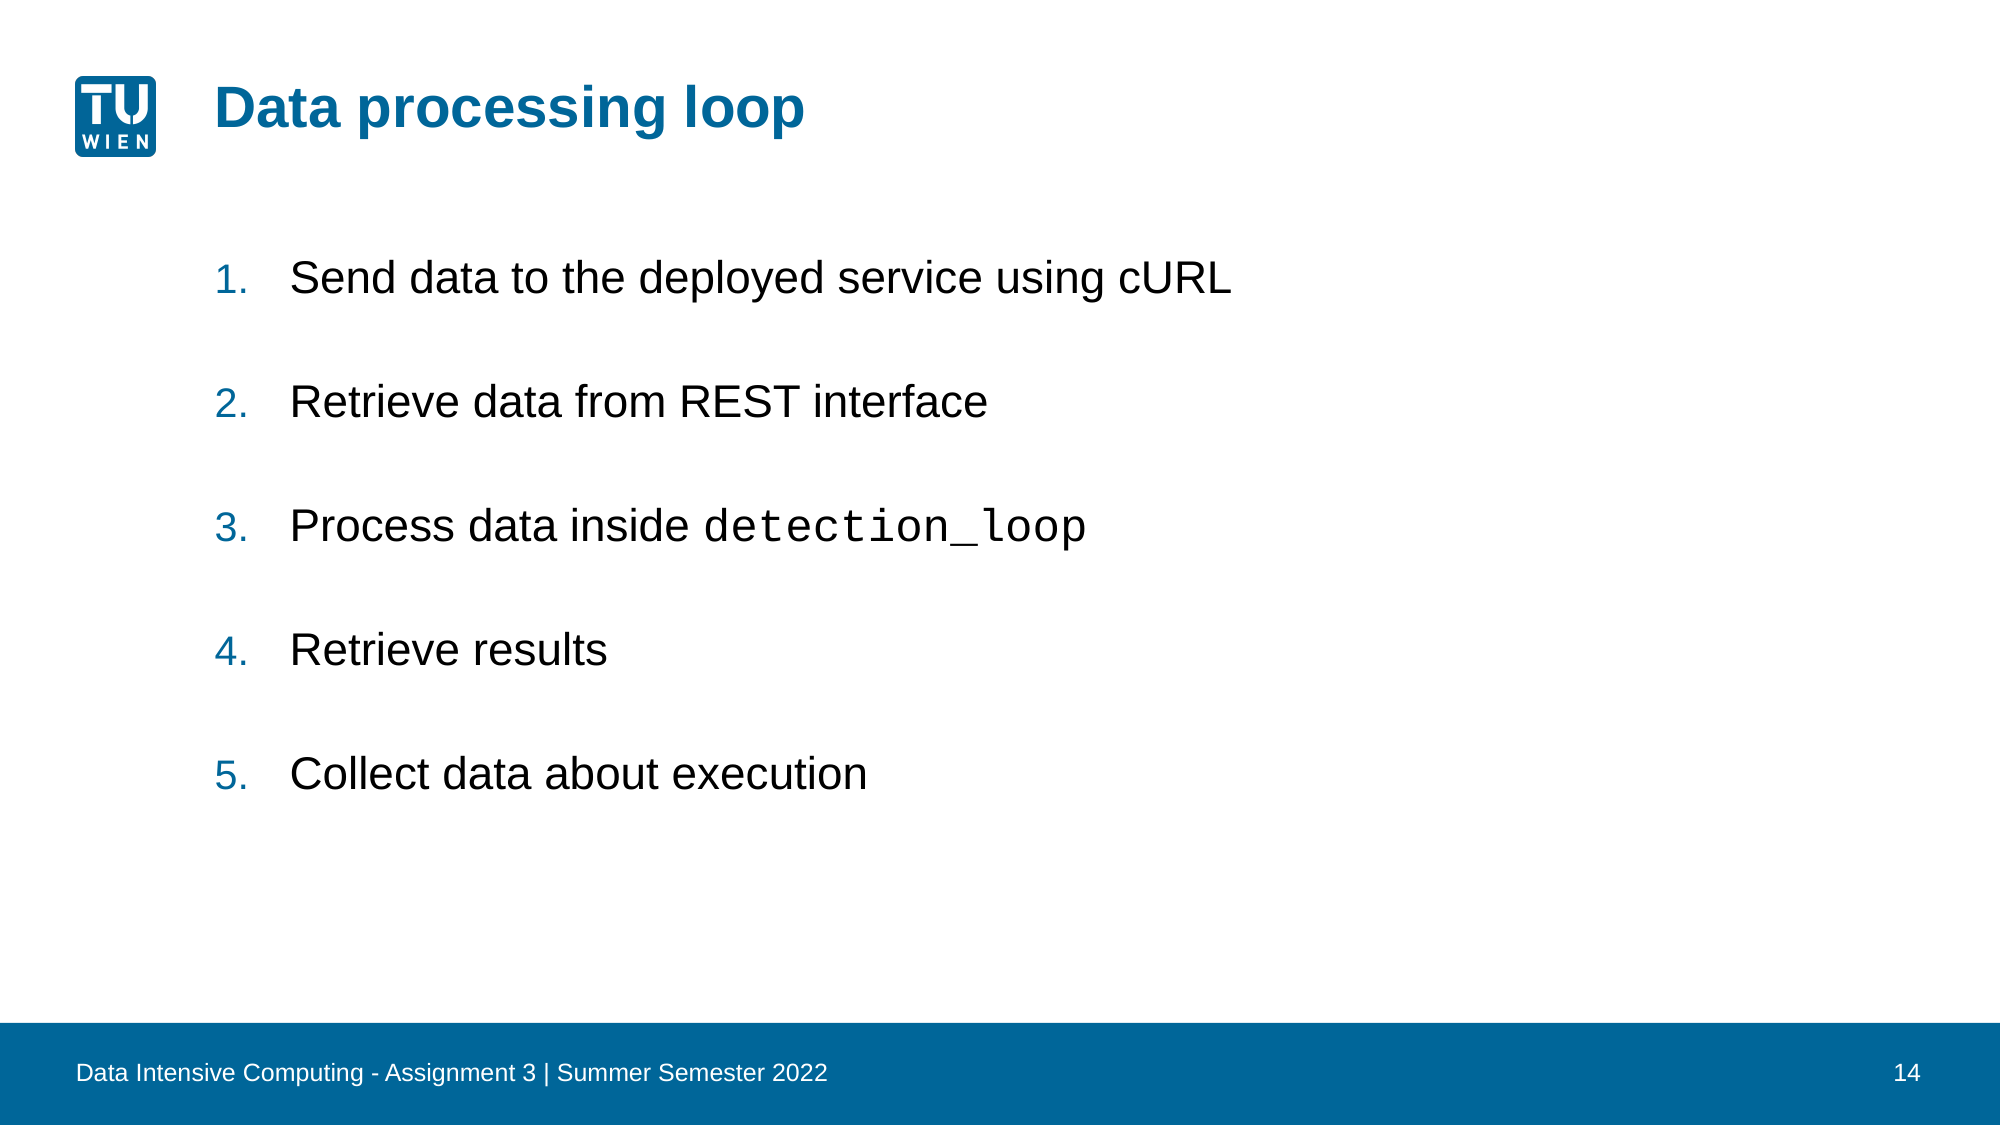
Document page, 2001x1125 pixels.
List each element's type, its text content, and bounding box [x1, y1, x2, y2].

picture [89, 135, 98, 148]
slide_number 14 [1785, 1047, 1922, 1095]
picture [116, 85, 130, 123]
picture [93, 96, 100, 123]
list Send data to the deployed service using cURL Retrieve data from REST interface Process data inside detection_loop Retrieve results Collect data about execution [214, 254, 1739, 940]
picture [82, 85, 111, 92]
picture [137, 135, 147, 148]
footer Data Intensive Computing - Assignment 3 | Summer Semester 2022 [75, 1047, 1739, 1095]
picture [134, 85, 147, 123]
picture [83, 135, 89, 148]
picture [119, 135, 127, 148]
title Data processing loop [214, 76, 1739, 213]
